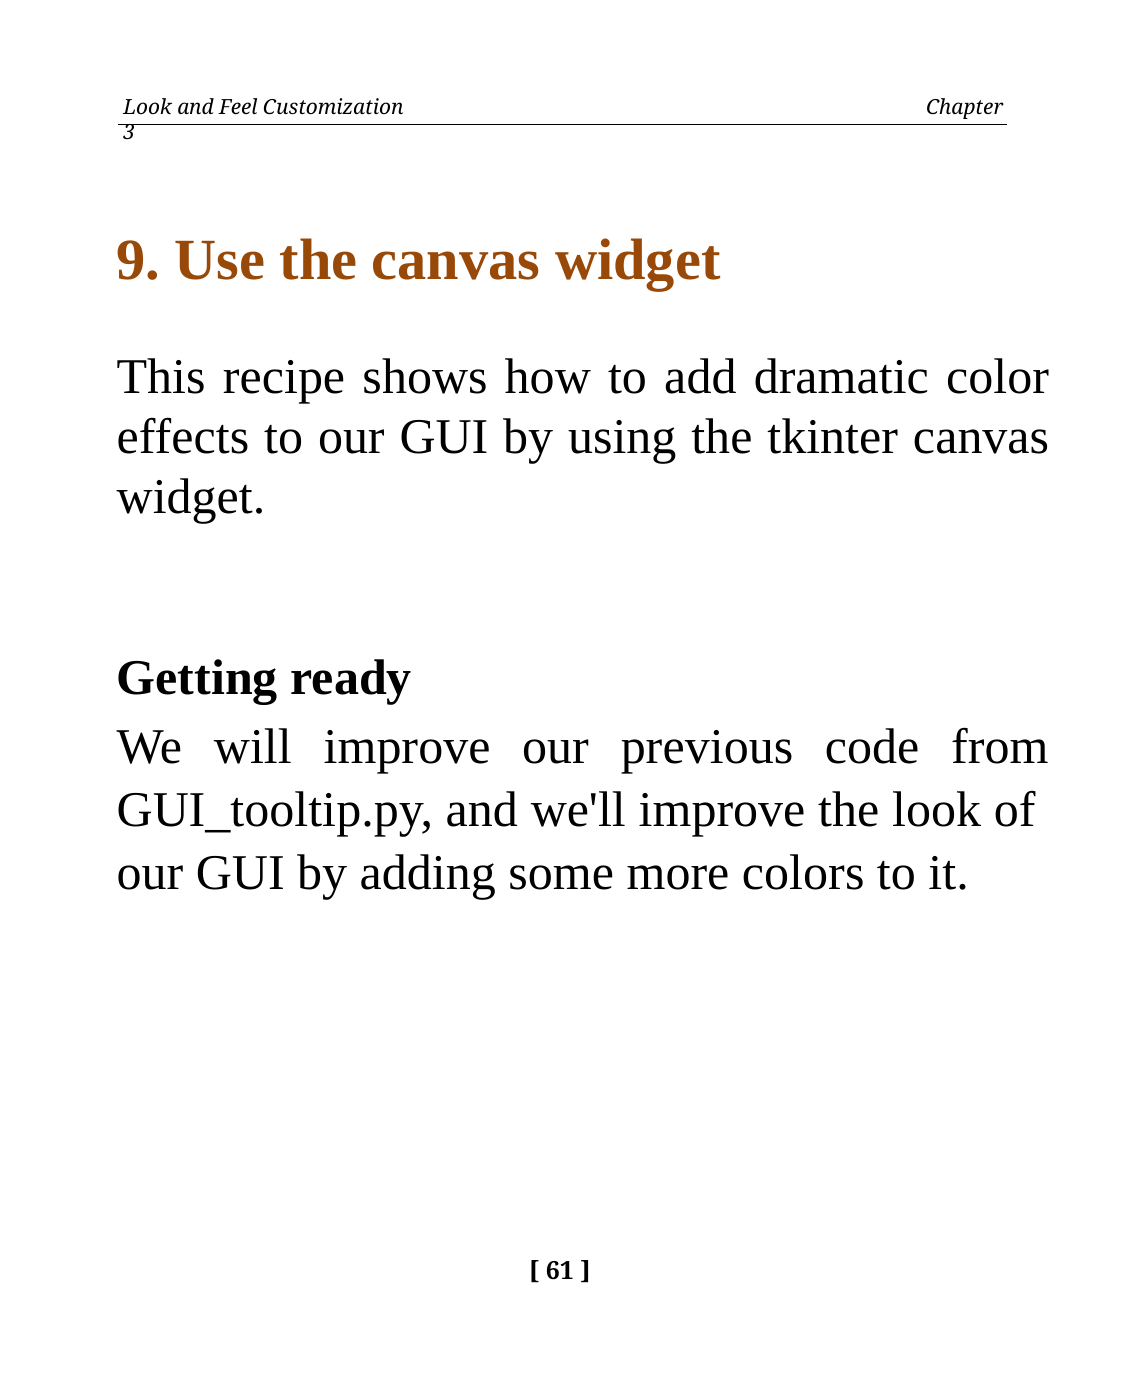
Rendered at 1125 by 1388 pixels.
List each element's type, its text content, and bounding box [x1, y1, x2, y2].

text_box Look and Feel Customization Chapter 3 [115, 91, 1005, 144]
slide_number [ 61 ] [527, 1263, 605, 1289]
text_box 9. Use the canvas widget This recipe shows how to add dramatic color effects to our GUI by using the tkinter canvas widget. Getting ready We will improve our previous code from GUI_tooltip.py, and we'll improve the look of our GUI by adding some more colors to it. [114, 218, 1050, 900]
